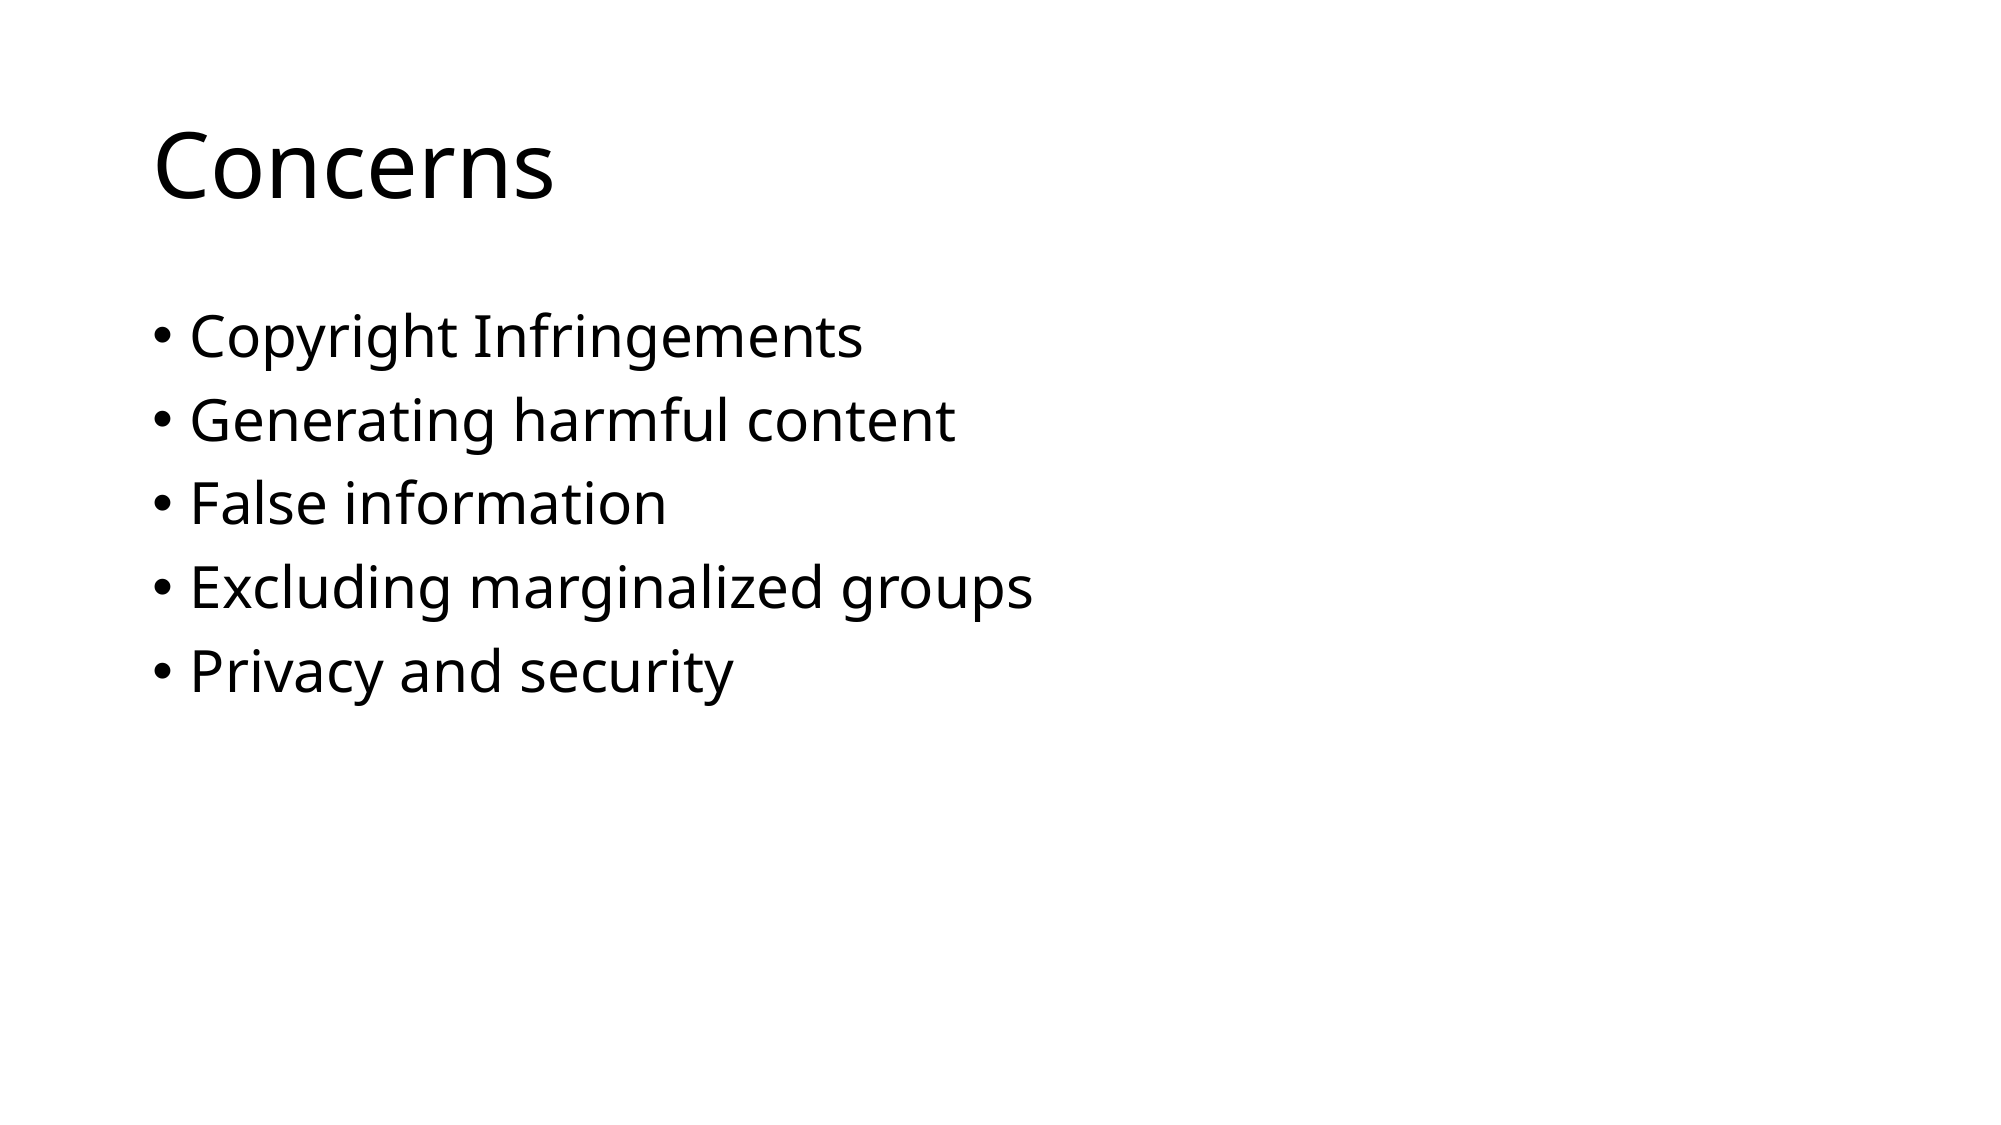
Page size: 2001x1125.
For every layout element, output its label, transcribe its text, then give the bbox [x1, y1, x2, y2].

title Concerns [137, 59, 1863, 278]
list Copyright Infringements Generating harmful content False information Excluding marginalized groups Privacy and security [137, 299, 1863, 1014]
